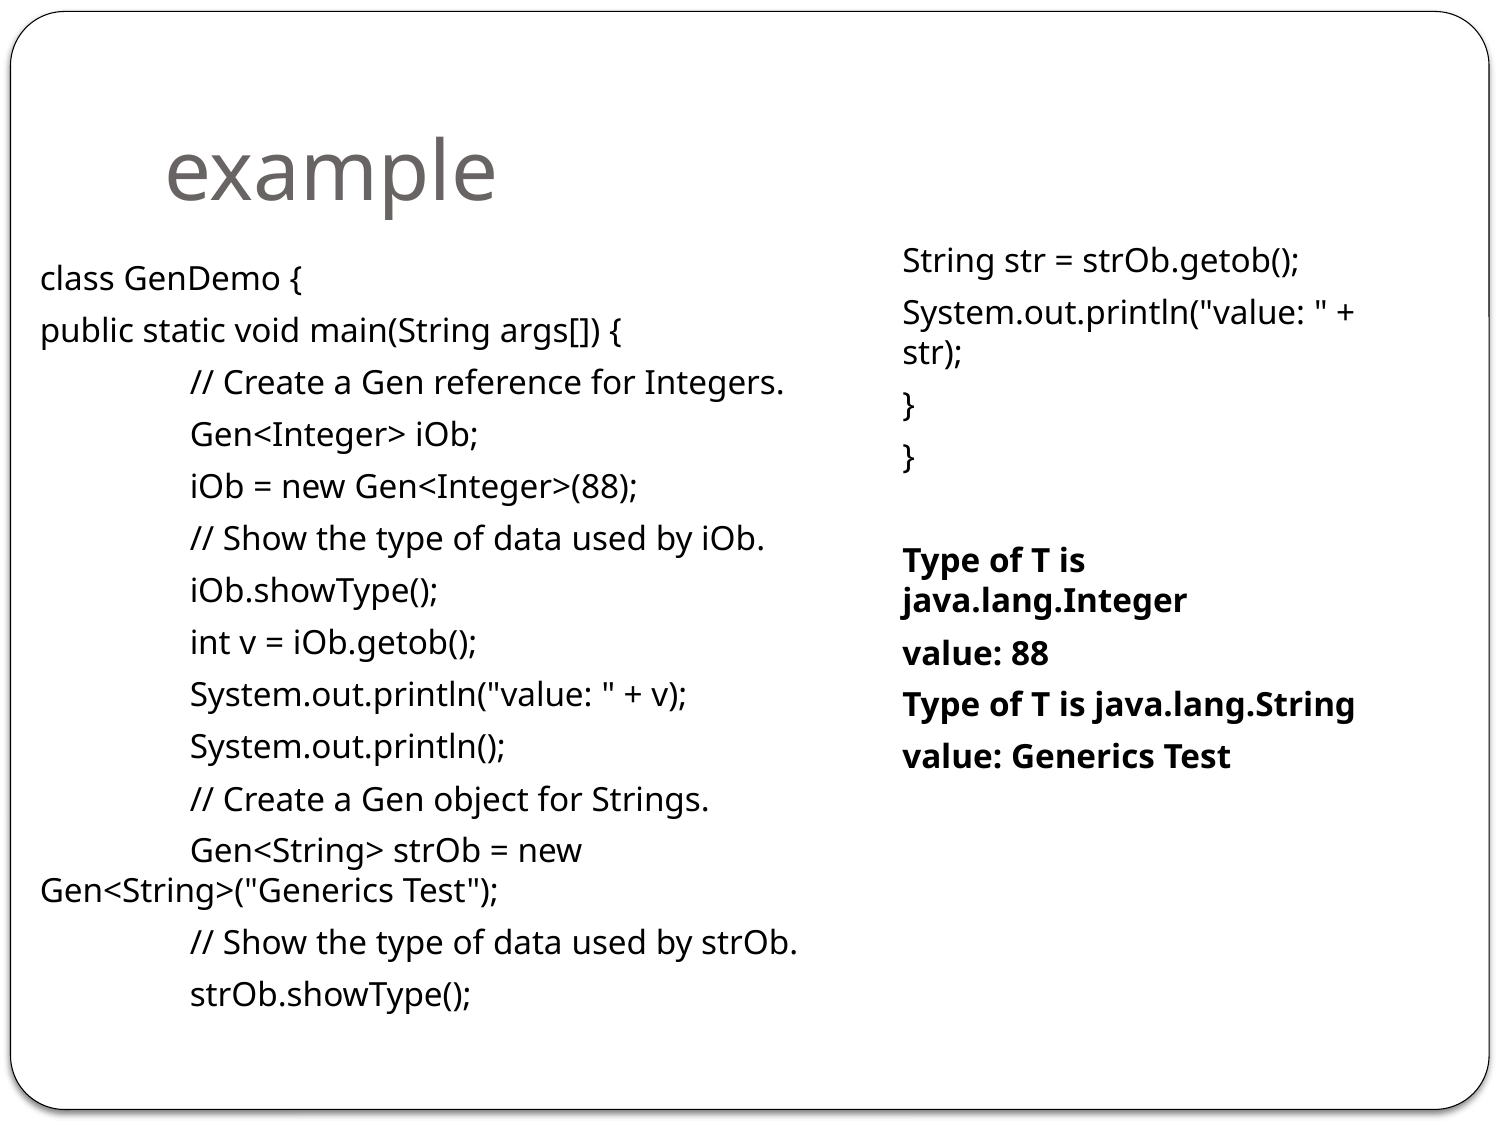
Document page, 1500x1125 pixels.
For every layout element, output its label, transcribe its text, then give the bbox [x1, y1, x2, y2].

list class GenDemo { public static void main(String args[]) { // Create a Gen reference for Integers. Gen<Integer> iOb; iOb = new Gen<Integer>(88); // Show the type of data used by iOb. iOb.showType(); int v = iOb.getob(); System.out.println("value: " + v); System.out.println(); // Create a Gen object for Strings. Gen<String> strOb = new Gen<String>("Generics Test"); // Show the type of data used by strOb. strOb.showType(); [24, 249, 950, 1000]
title example [150, 45, 1425, 233]
text_box String str = strOb.getob(); System.out.println("value: " + str); } } Type of T is java.lang.Integer value: 88 Type of T is java.lang.String value: Generics Test [887, 232, 1375, 500]
